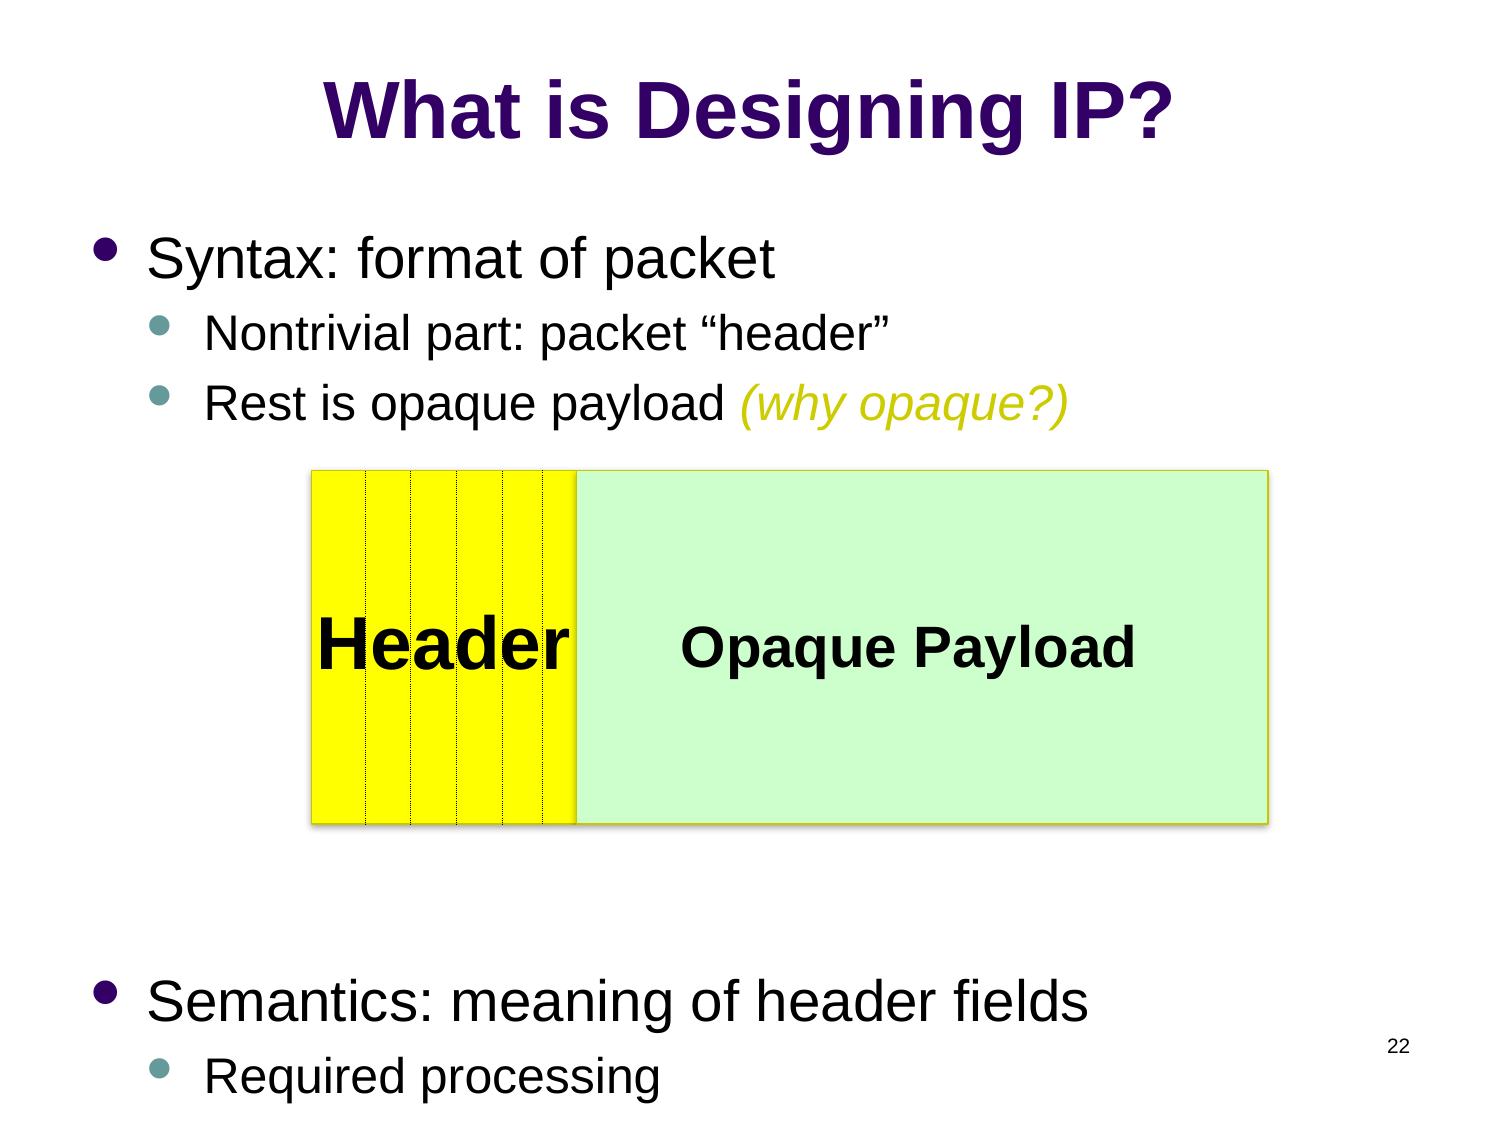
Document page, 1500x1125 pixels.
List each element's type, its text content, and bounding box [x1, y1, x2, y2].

list Syntax: format of packet Nontrivial part: packet “header” Rest is opaque payload (why opaque?) Semantics: meaning of header fields Required processing [75, 212, 1475, 1006]
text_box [299, 469, 1269, 826]
slide_number 22 [1074, 1024, 1426, 1101]
title What is Designing IP? [0, 20, 1500, 163]
